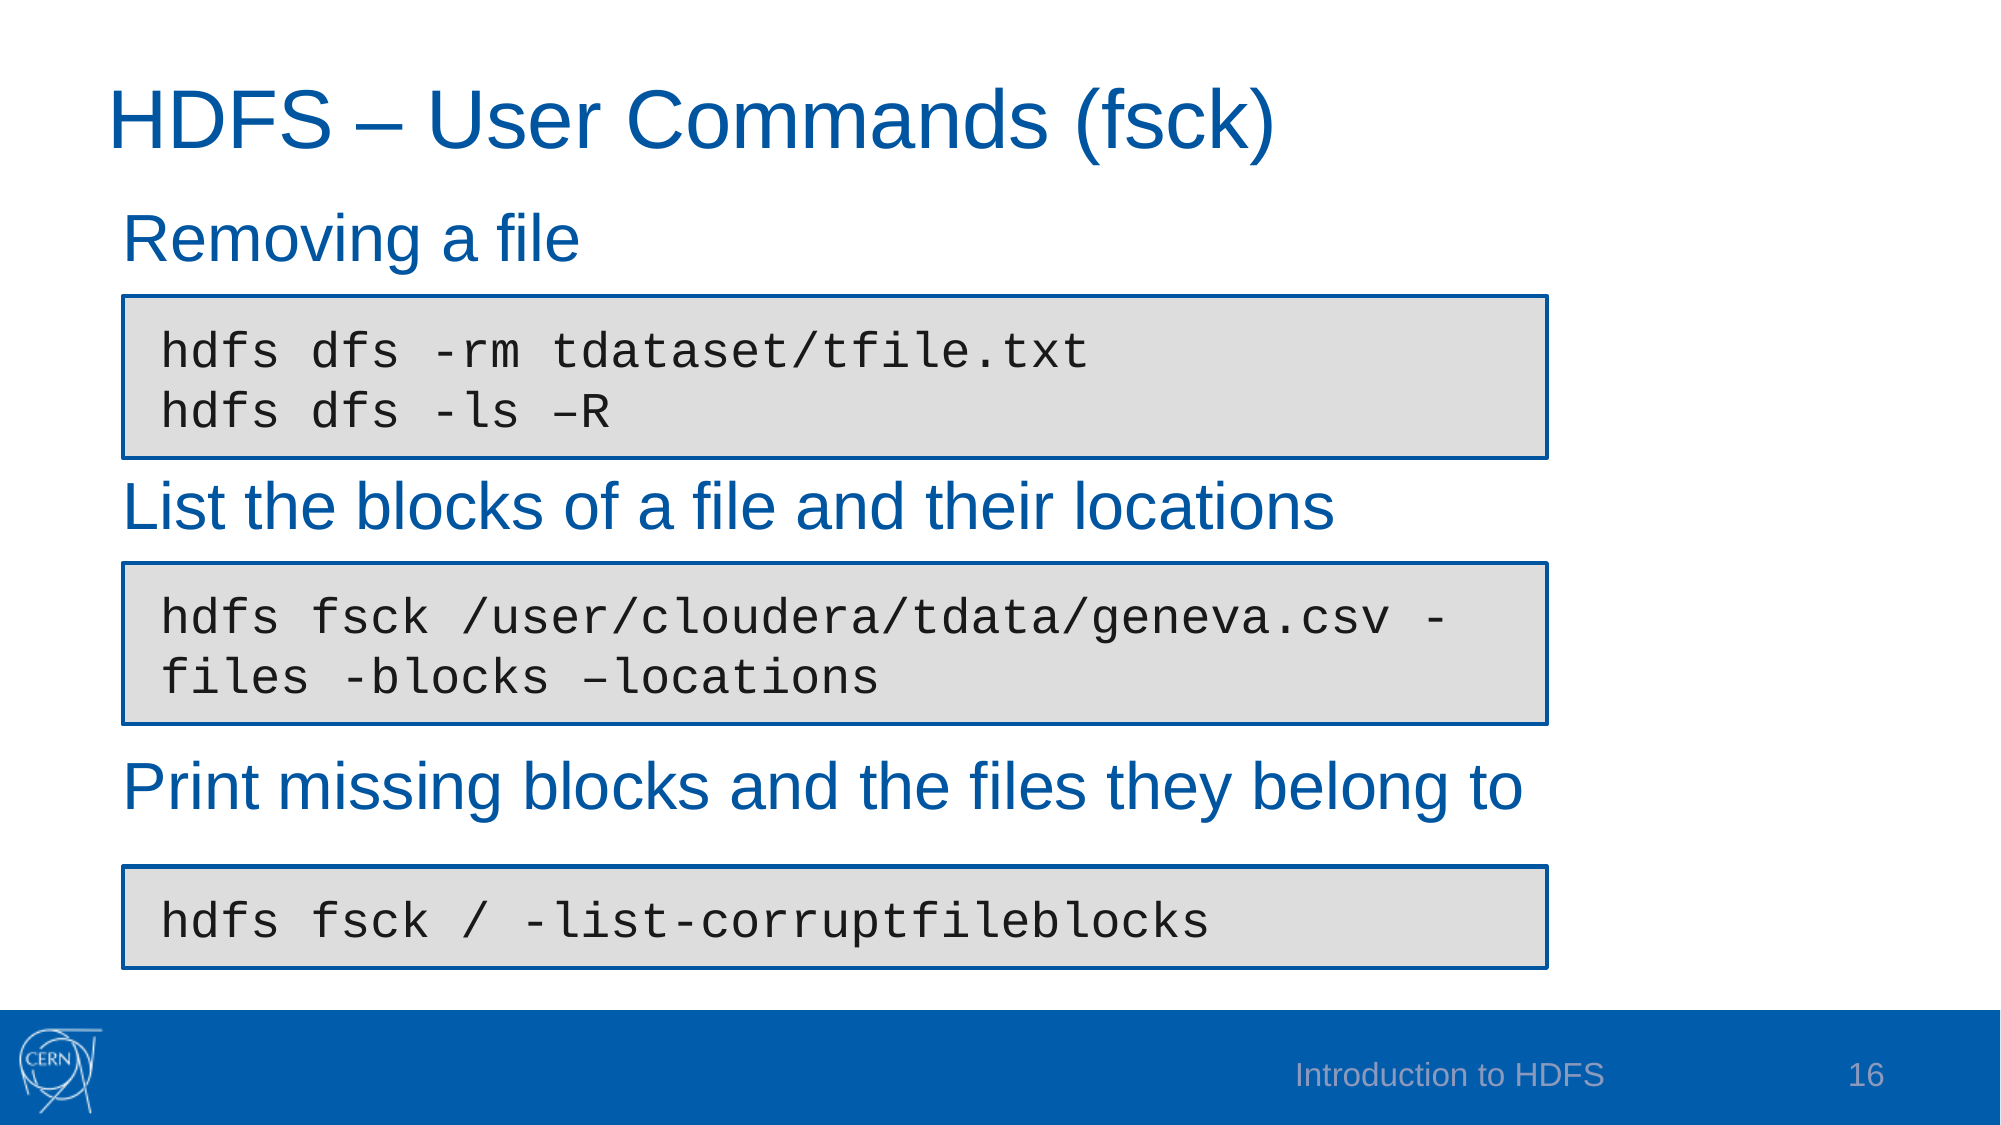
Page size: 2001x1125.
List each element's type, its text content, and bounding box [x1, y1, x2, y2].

list Removing a file List the blocks of a file and their locations Print missing blocks and the files they belong to [99, 187, 1900, 998]
text_box hdfs fsck / -list-corruptfileblocks [122, 866, 1547, 968]
title HDFS – User Commands (fsck) [99, 38, 1900, 187]
slide_number 16 [1790, 1042, 1900, 1103]
footer Introduction to HDFS [1133, 1042, 1767, 1103]
text_box hdfs fsck /user/cloudera/tdata/geneva.csv -files -blocks –locations [122, 563, 1547, 725]
text_box hdfs dfs -rm tdataset/tfile.txt hdfs dfs -ls –R [122, 296, 1547, 458]
